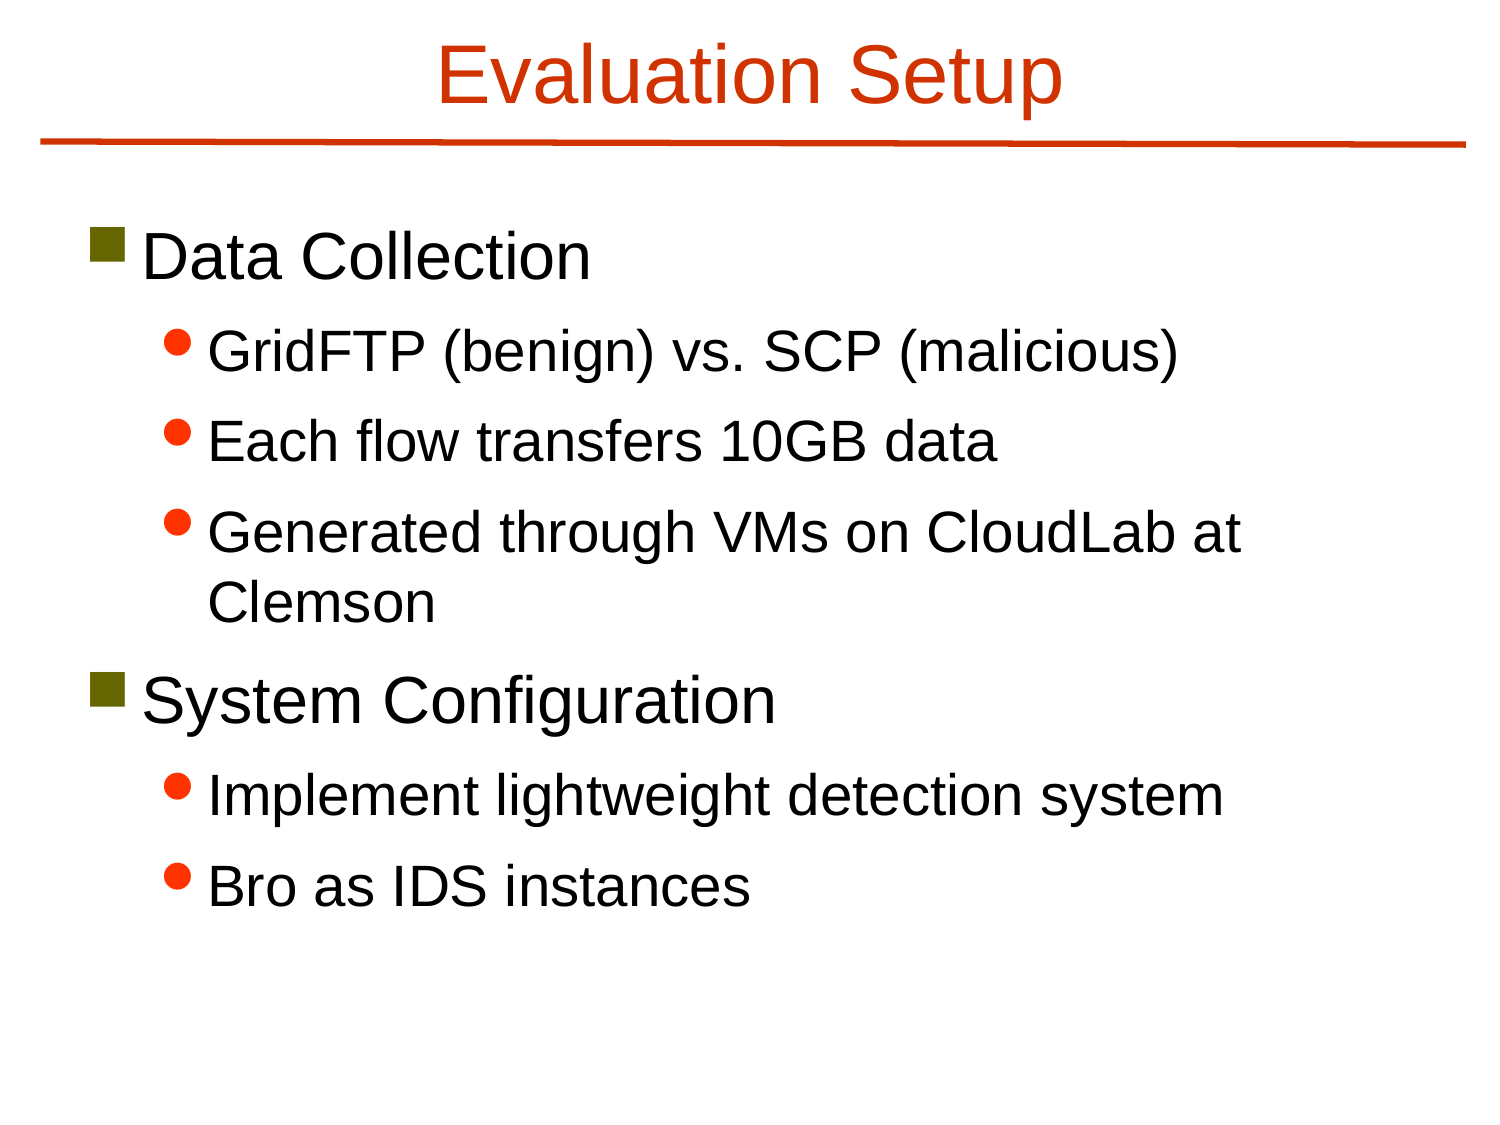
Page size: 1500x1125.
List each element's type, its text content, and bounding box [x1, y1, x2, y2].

list Data Collection GridFTP (benign) vs. SCP (malicious) Each flow transfers 10GB data Generated through VMs on CloudLab at Clemson System Configuration Implement lightweight detection system Bro as IDS instances [70, 204, 1430, 931]
title Evaluation Setup [74, 32, 1426, 128]
